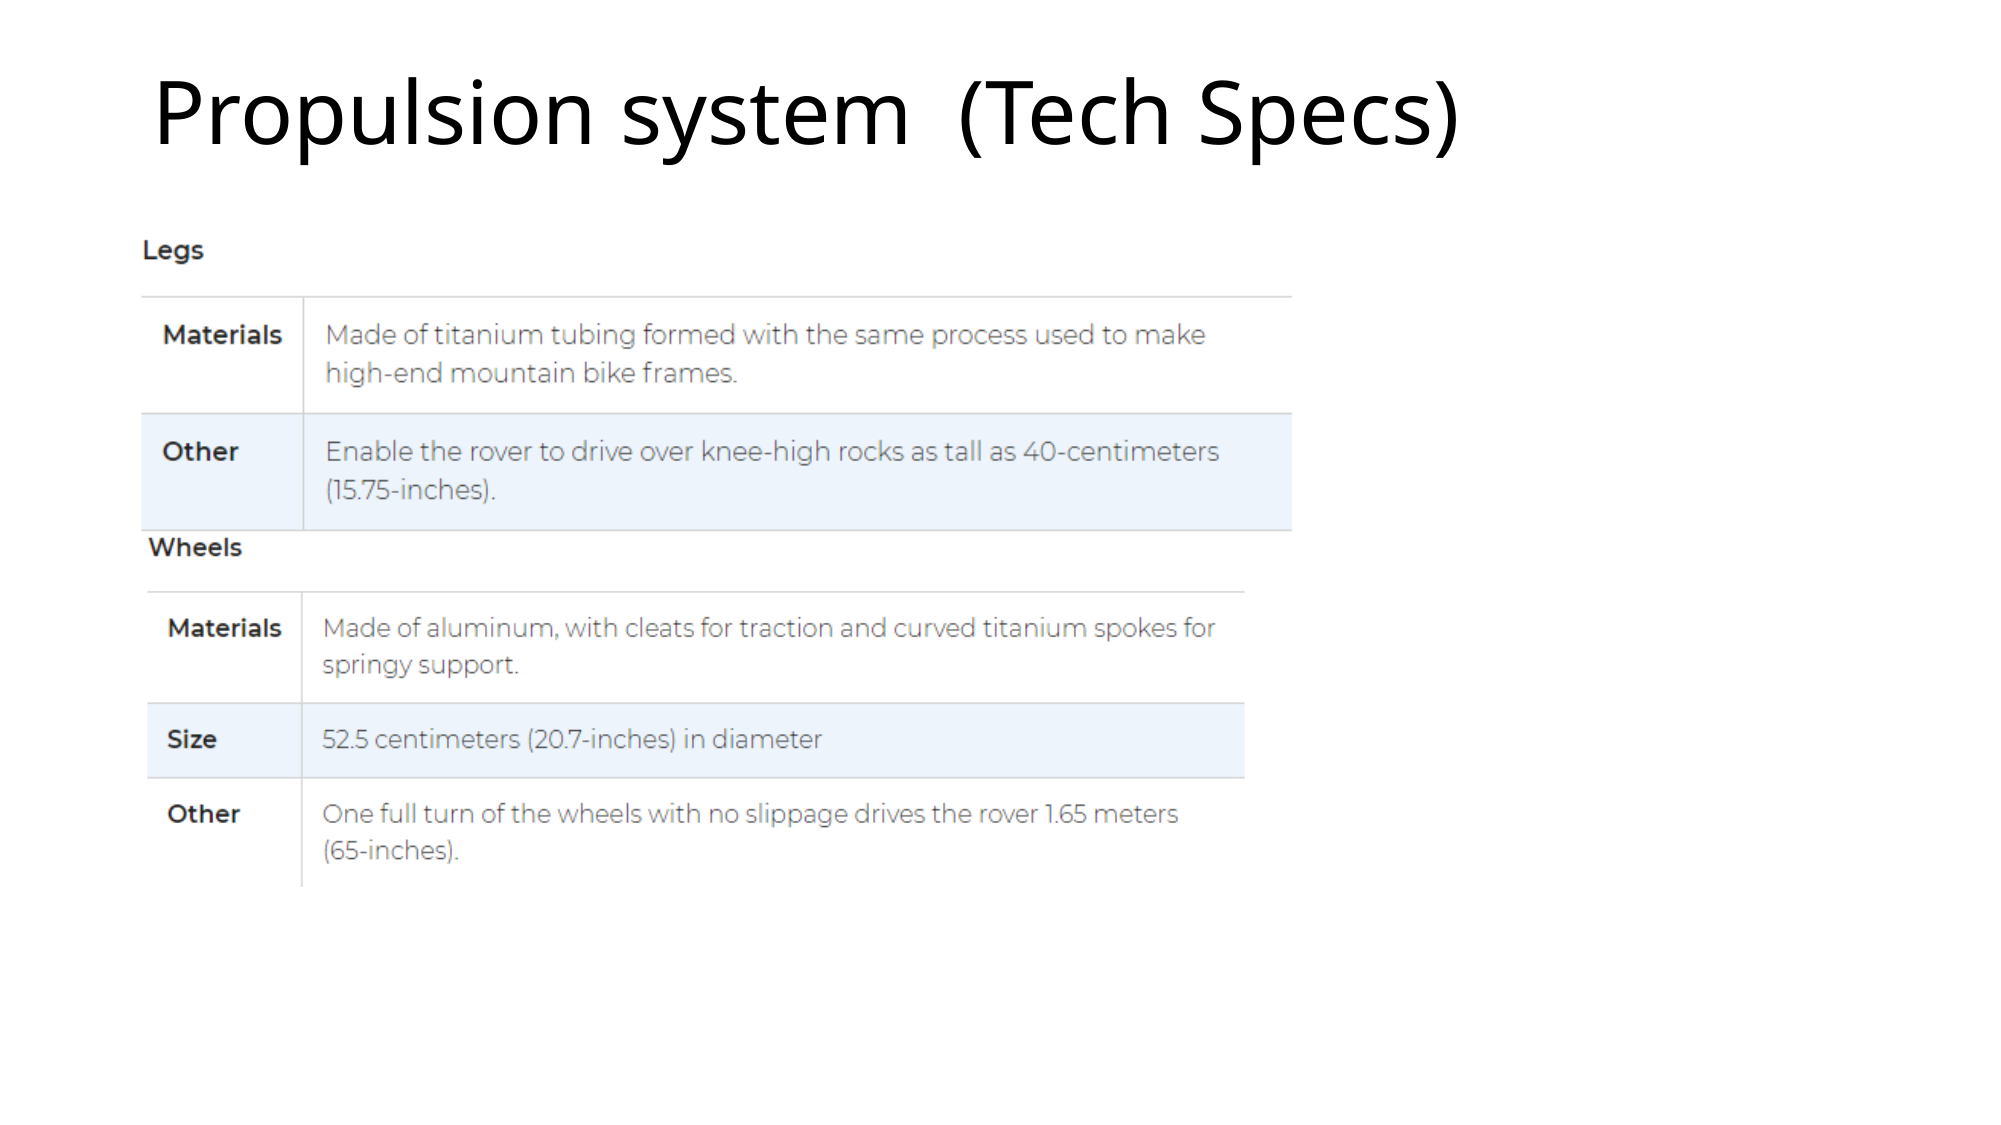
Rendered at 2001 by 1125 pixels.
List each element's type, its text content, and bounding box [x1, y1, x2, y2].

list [137, 226, 1297, 533]
title Propulsion system (Tech Specs) [137, 59, 1863, 278]
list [137, 532, 1254, 887]
